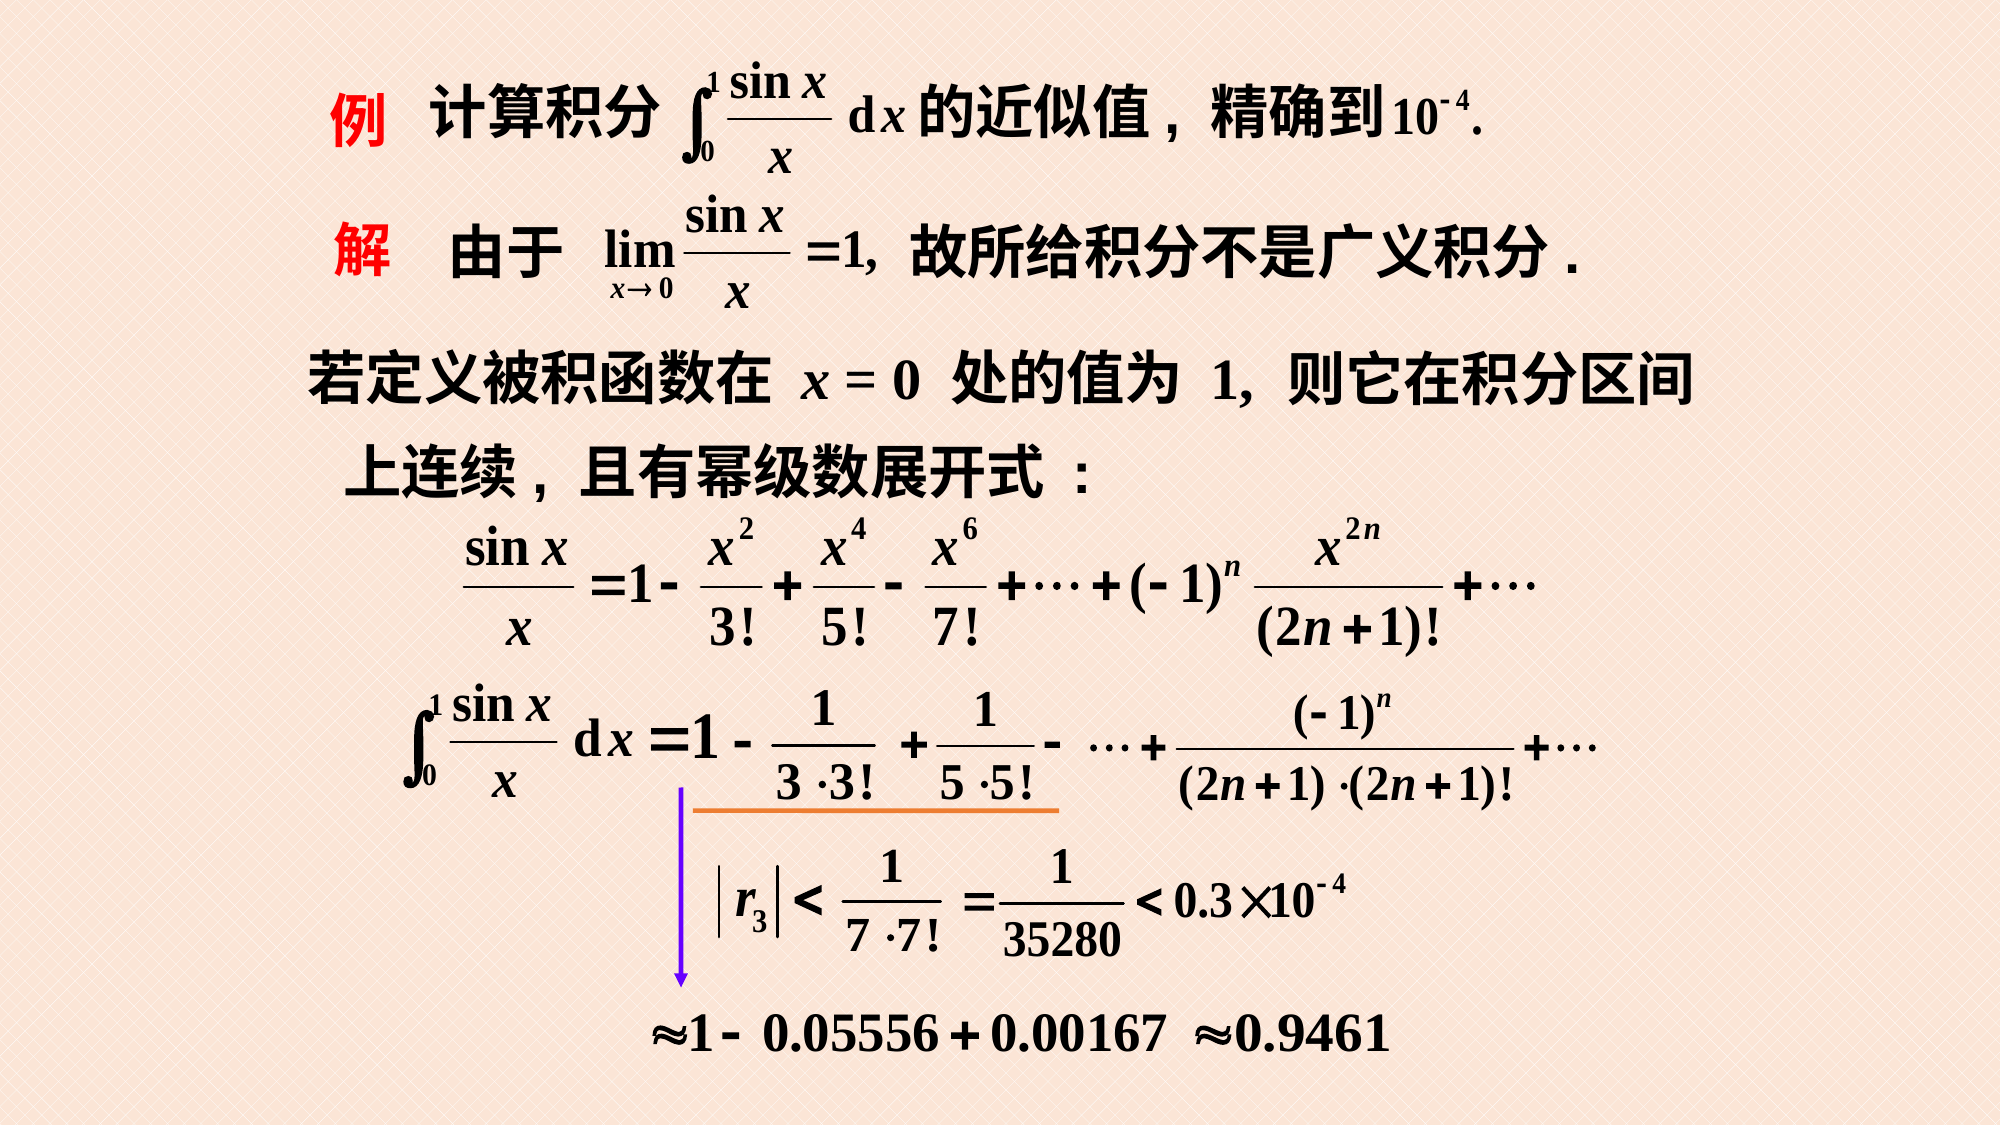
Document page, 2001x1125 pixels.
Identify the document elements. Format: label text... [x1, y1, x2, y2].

text_box [674, 787, 688, 988]
text_box 例 [263, 76, 454, 162]
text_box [636, 698, 725, 770]
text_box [1386, 76, 1491, 148]
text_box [638, 1000, 1179, 1066]
text_box 上连续, 且有幂级数展开式 : [293, 428, 1142, 513]
text_box 由于 [293, 208, 594, 293]
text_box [387, 666, 646, 811]
text_box 若定义被积函数在 x = 0 处的值为 1, [263, 333, 1314, 419]
text_box 的近似值, 精确到 [918, 68, 1431, 153]
title 计算积分 [413, 65, 667, 166]
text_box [708, 854, 833, 951]
text_box 故所给积分不是广义积分. [887, 208, 1587, 293]
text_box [834, 832, 952, 972]
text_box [891, 673, 1081, 821]
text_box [725, 671, 888, 822]
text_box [597, 177, 887, 322]
text_box 则它在积分区间 [1259, 334, 1723, 420]
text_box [953, 831, 1355, 969]
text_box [454, 502, 1548, 669]
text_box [1180, 1000, 1401, 1066]
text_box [1084, 674, 1608, 821]
text_box 解 [299, 205, 425, 291]
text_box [667, 44, 918, 186]
